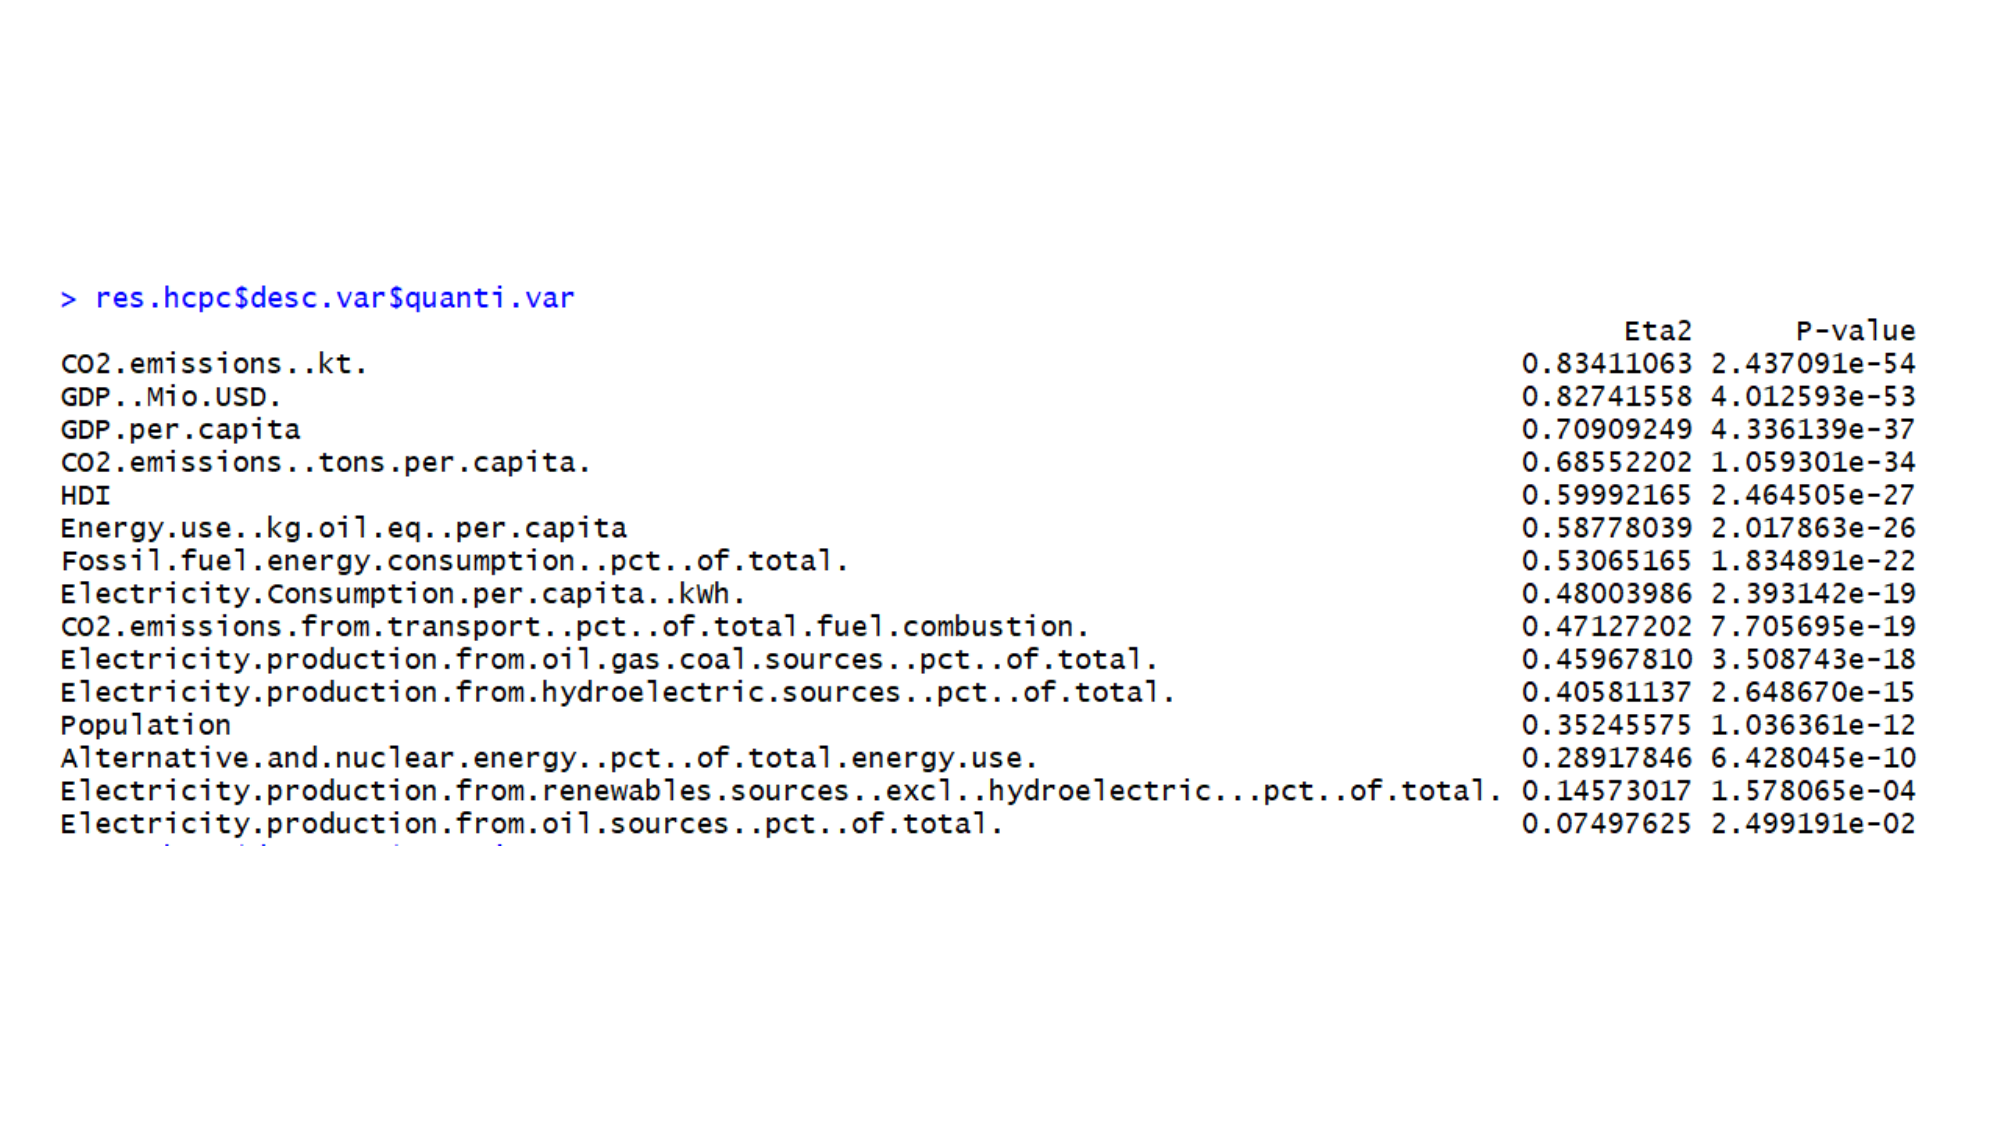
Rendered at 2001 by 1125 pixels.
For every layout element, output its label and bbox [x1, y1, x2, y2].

picture [49, 278, 1950, 846]
